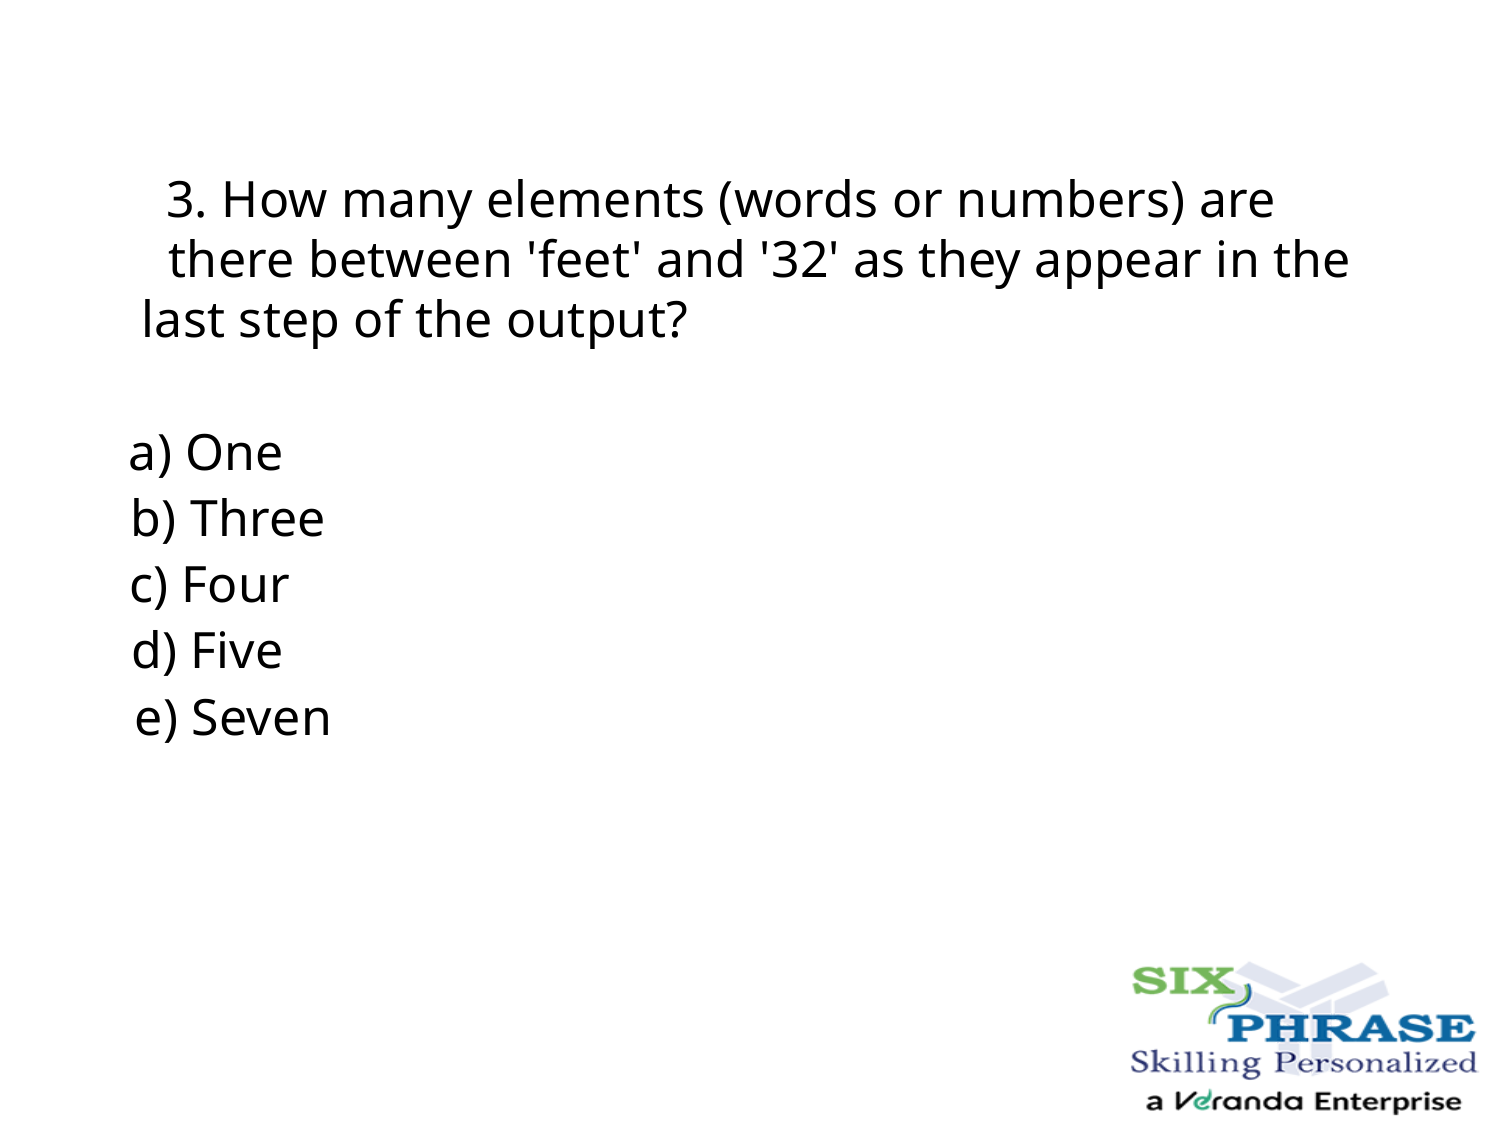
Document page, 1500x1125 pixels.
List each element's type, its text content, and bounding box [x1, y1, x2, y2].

text_box last step of the output? [141, 287, 689, 348]
text_box d) Five [131, 619, 285, 679]
text_box b) Three [130, 486, 327, 547]
text_box 3. How many elements (words or numbers) are [166, 167, 1278, 228]
picture [1111, 949, 1500, 1125]
text_box e) Seven [134, 685, 333, 746]
text_box there between 'feet' and '32' as they appear in the [168, 227, 1353, 288]
text_box c) Four [129, 552, 291, 613]
text_box a) One [129, 420, 285, 481]
